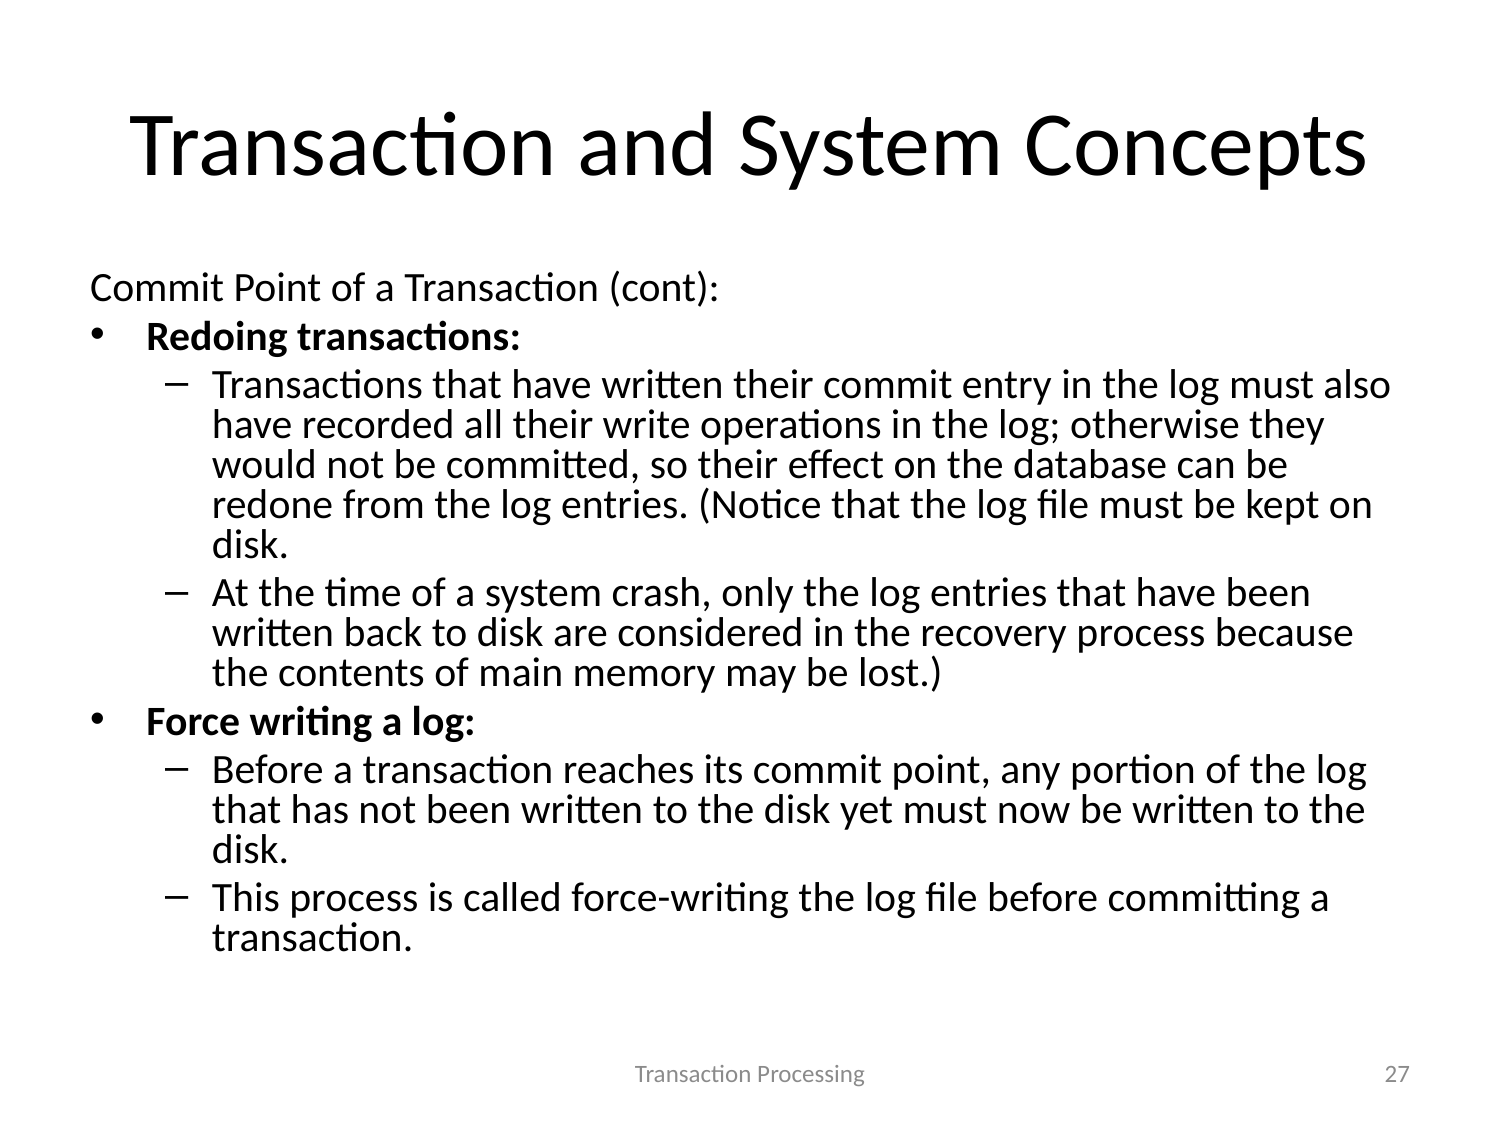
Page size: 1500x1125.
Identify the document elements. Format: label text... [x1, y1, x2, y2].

title Transaction and System Concepts [75, 45, 1425, 233]
list Commit Point of a Transaction (cont): Redoing transactions: Transactions that have written their commit entry in the log must also have recorded all their write operations in the log; otherwise they would not be committed, so their effect on the database can be redone from the log entries. (Notice that the log file must be kept on disk. At the time of a system crash, only the log entries that have been written back to disk are considered in the recovery process because the contents of main memory may be lost.) Force writing a log: Before a transaction reaches its commit point, any portion of the log that has not been written to the disk yet must now be written to the disk. This process is called force-writing the log file before committing a transaction. [75, 262, 1425, 1005]
footer Transaction Processing [512, 1042, 988, 1103]
slide_number 27 [1074, 1042, 1425, 1103]
